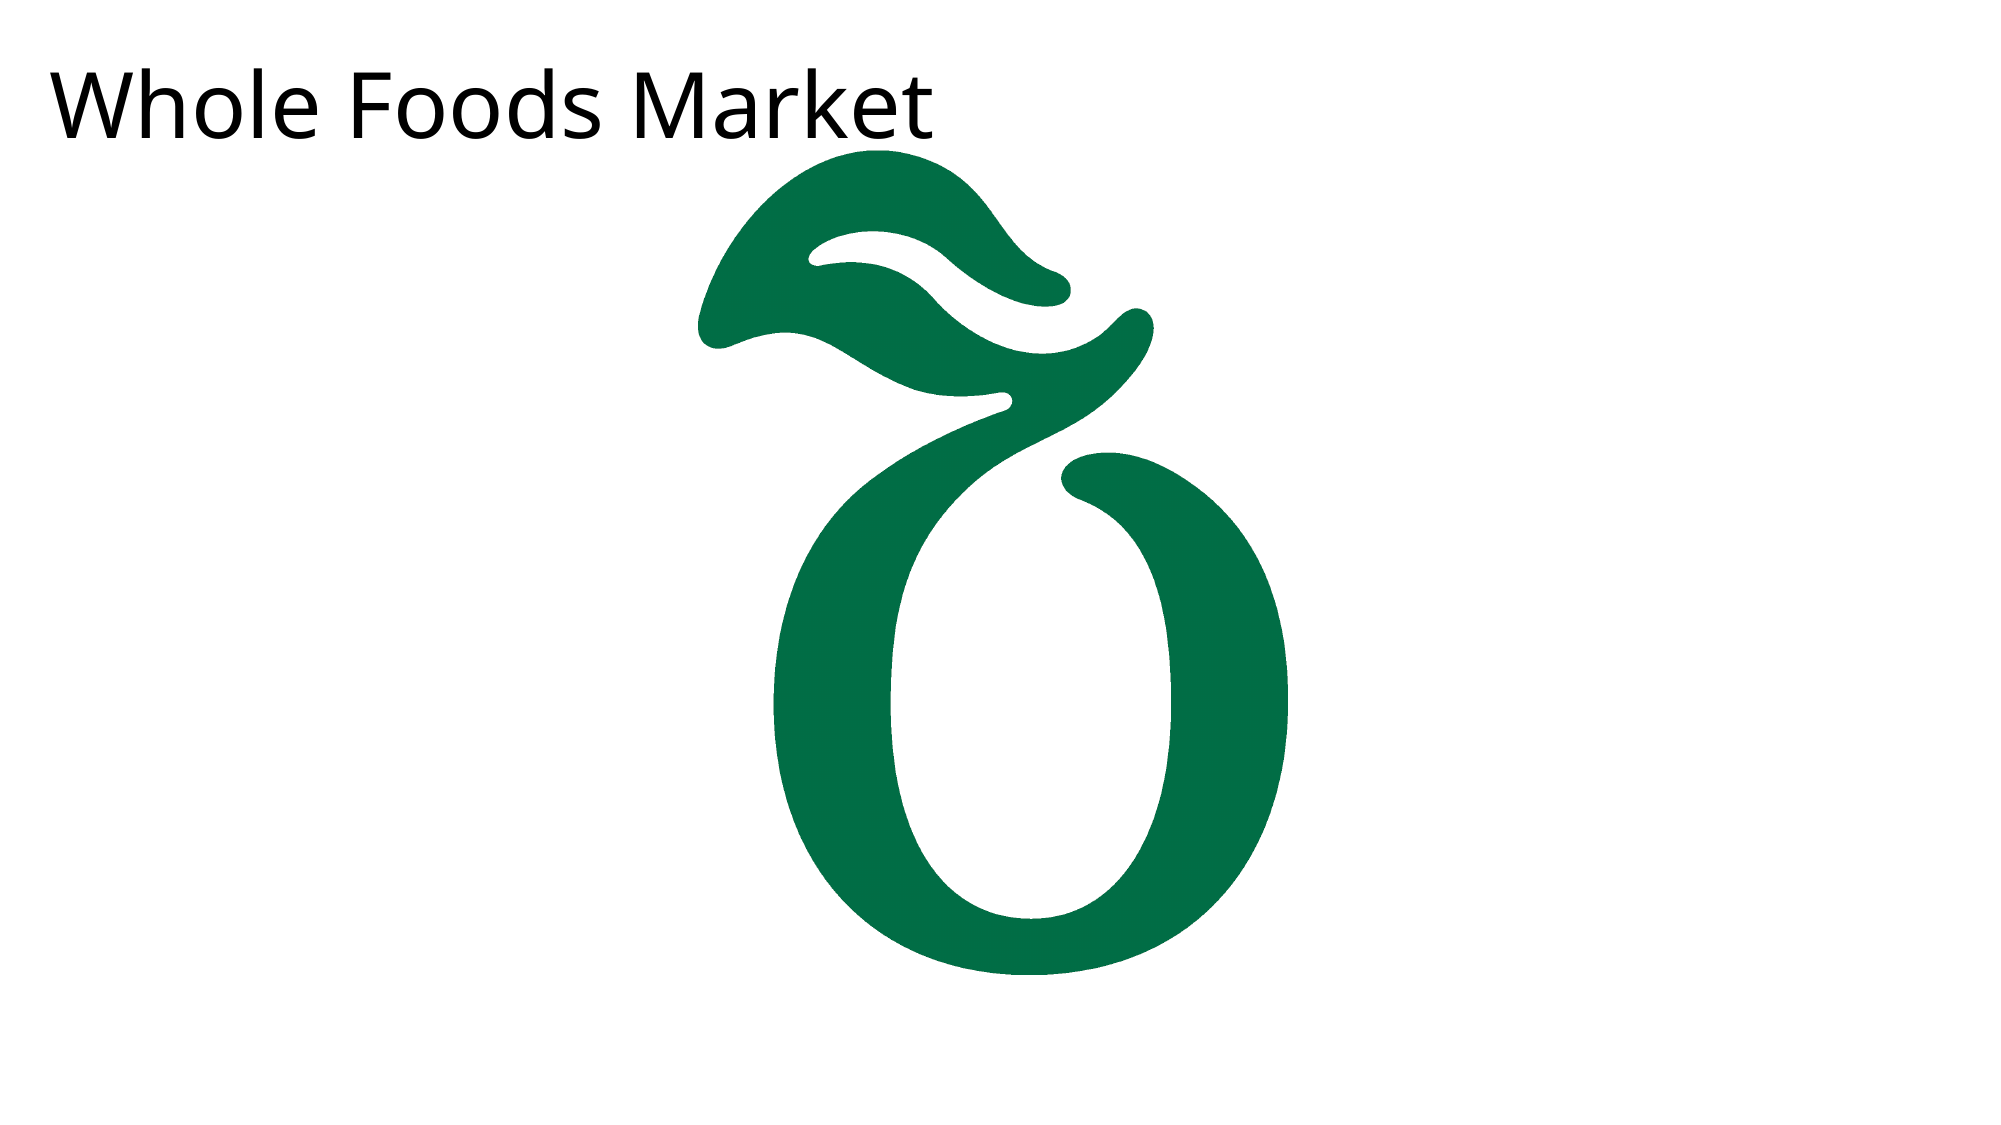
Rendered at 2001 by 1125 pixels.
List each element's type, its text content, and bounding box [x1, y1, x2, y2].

picture [660, 143, 1340, 982]
title Whole Foods Market [34, 0, 1760, 218]
